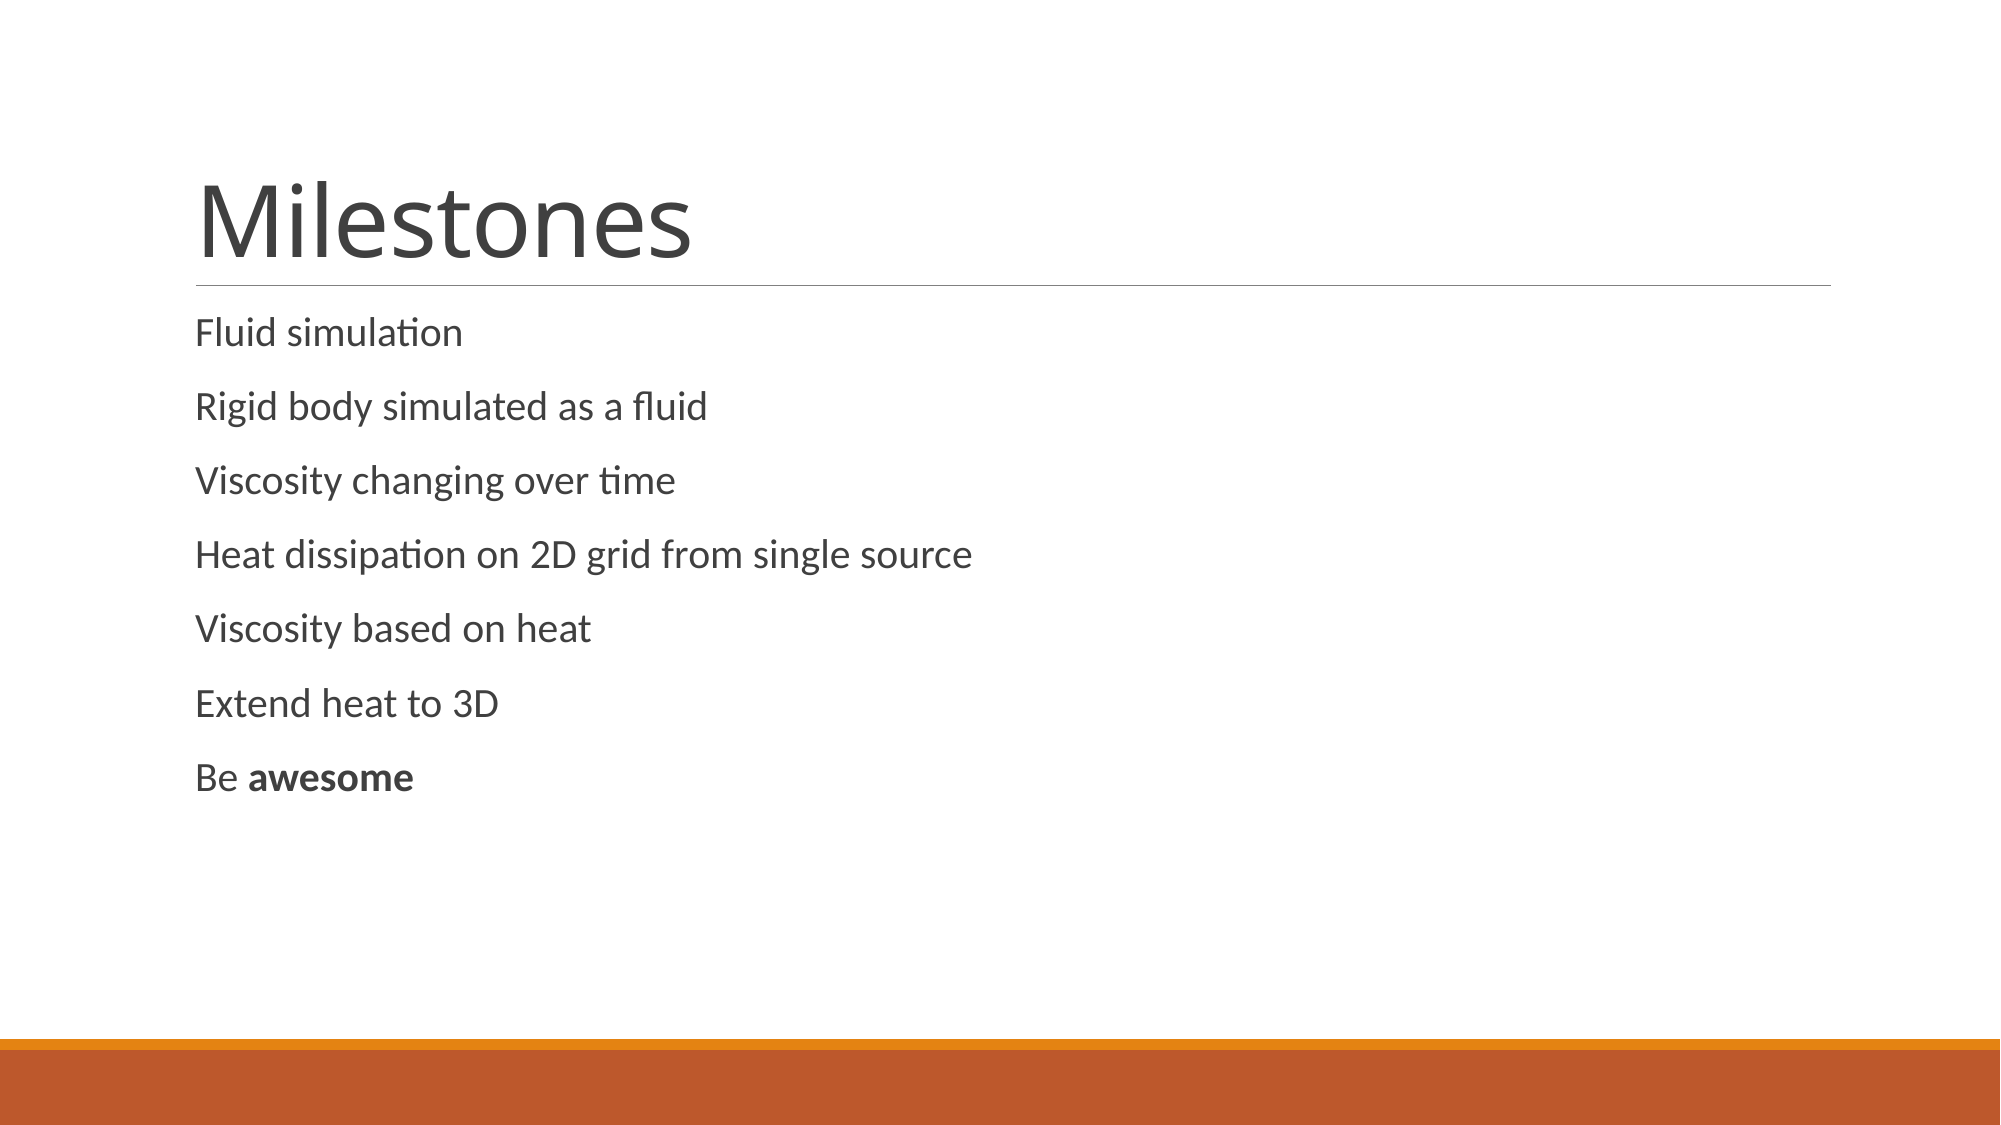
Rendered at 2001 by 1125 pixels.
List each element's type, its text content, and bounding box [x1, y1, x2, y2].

title Milestones [180, 47, 1830, 285]
list Fluid simulation Rigid body simulated as a fluid Viscosity changing over time Heat dissipation on 2D grid from single source Viscosity based on heat Extend heat to 3D Be awesome [180, 302, 1830, 963]
